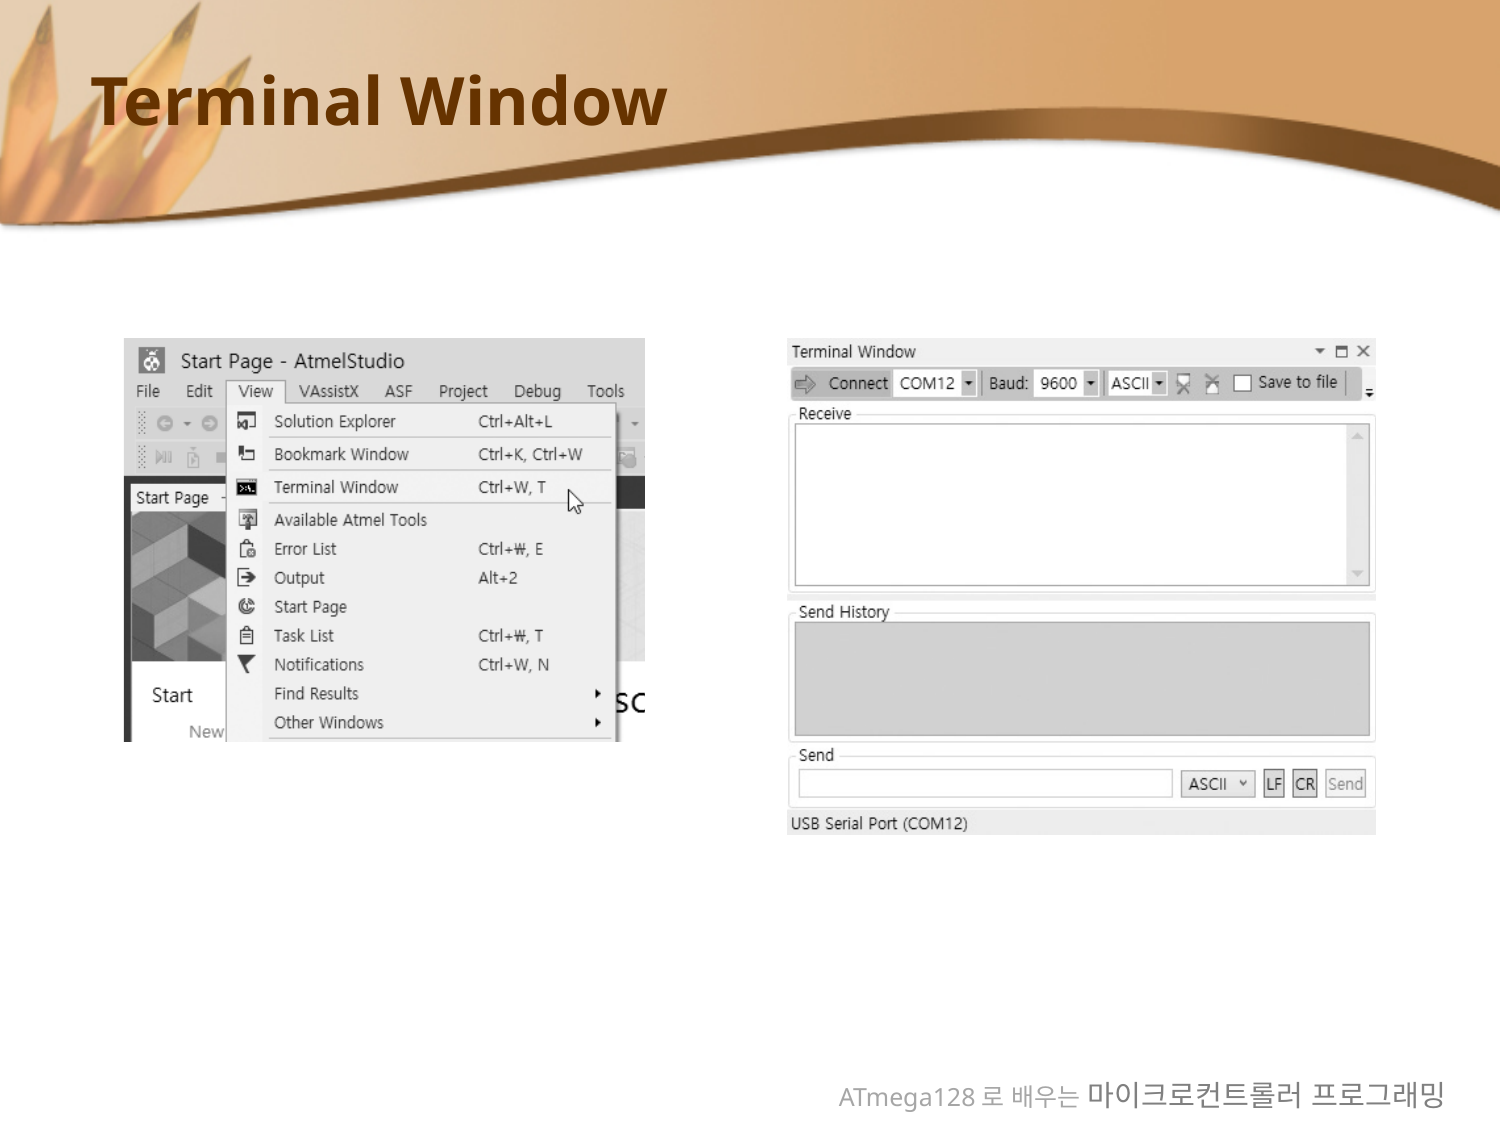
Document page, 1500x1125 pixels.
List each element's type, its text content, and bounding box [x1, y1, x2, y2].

picture [0, 0, 1500, 1125]
title Terminal Window [75, 47, 1376, 150]
